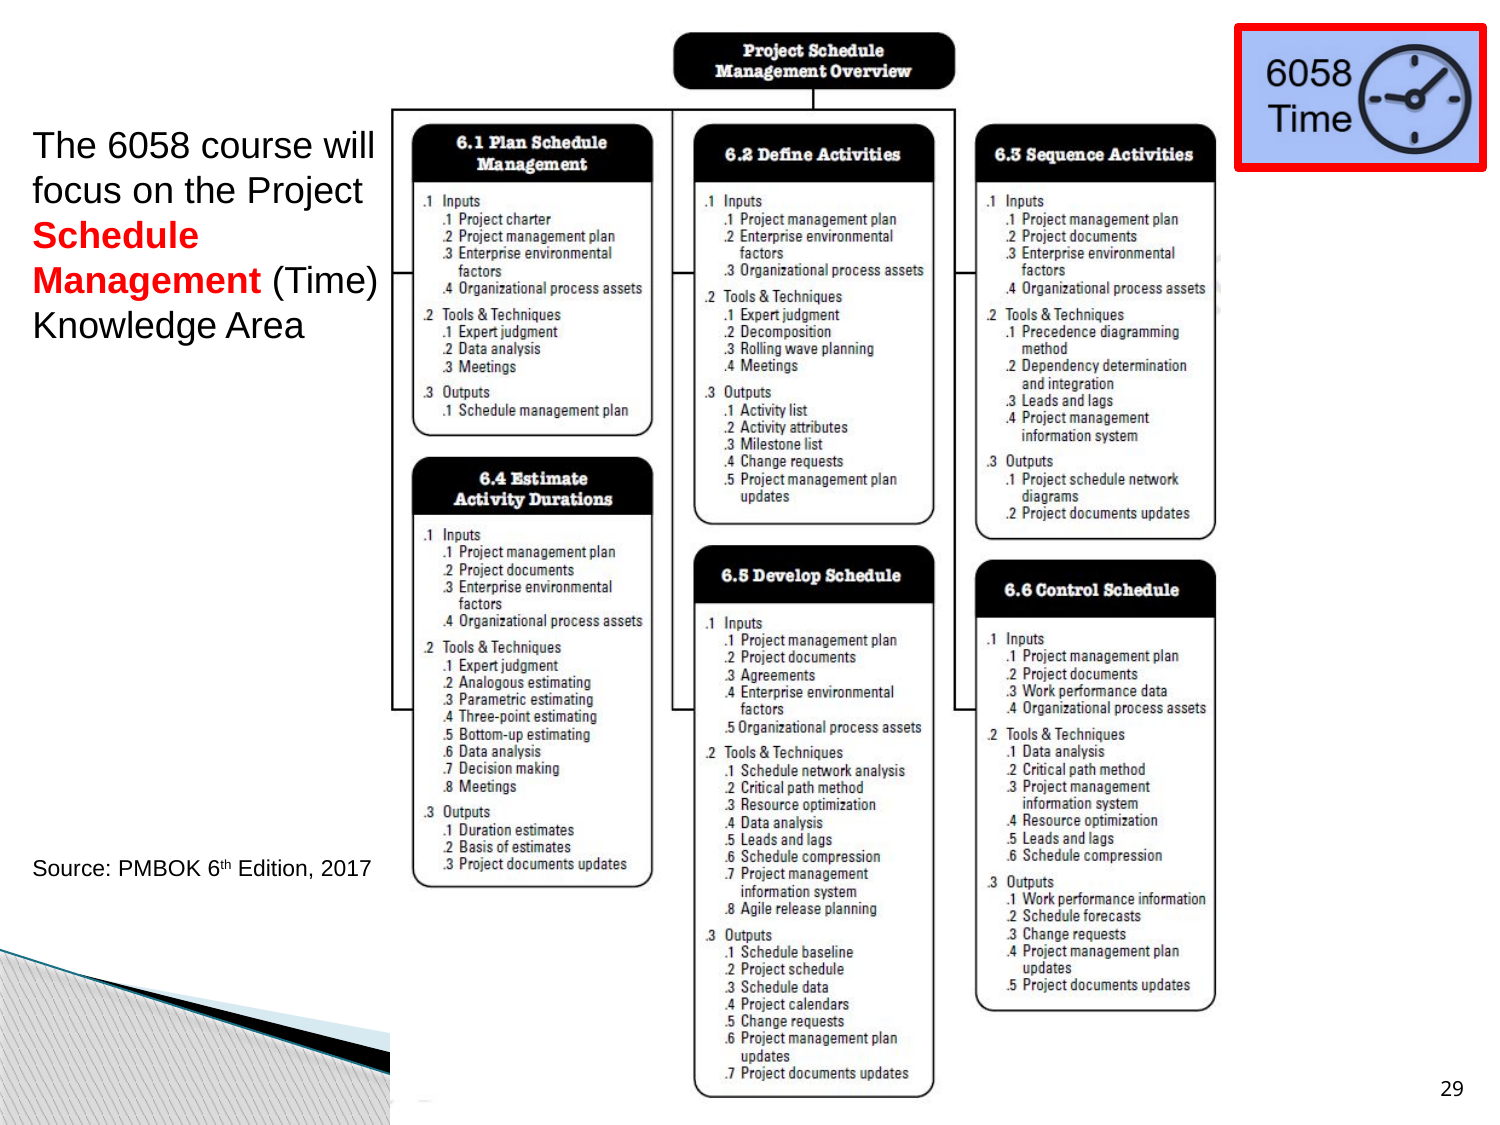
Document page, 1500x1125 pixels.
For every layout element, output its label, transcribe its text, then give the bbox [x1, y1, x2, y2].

text_box The 6058 course will focus on the Project Schedule Management (Time) Knowledge Area [17, 113, 384, 354]
text_box Source: PMBOK 6th Edition, 2017 [17, 846, 384, 889]
picture [1242, 30, 1479, 164]
picture [390, 30, 1221, 1125]
slide_number 29 [1418, 1051, 1479, 1112]
